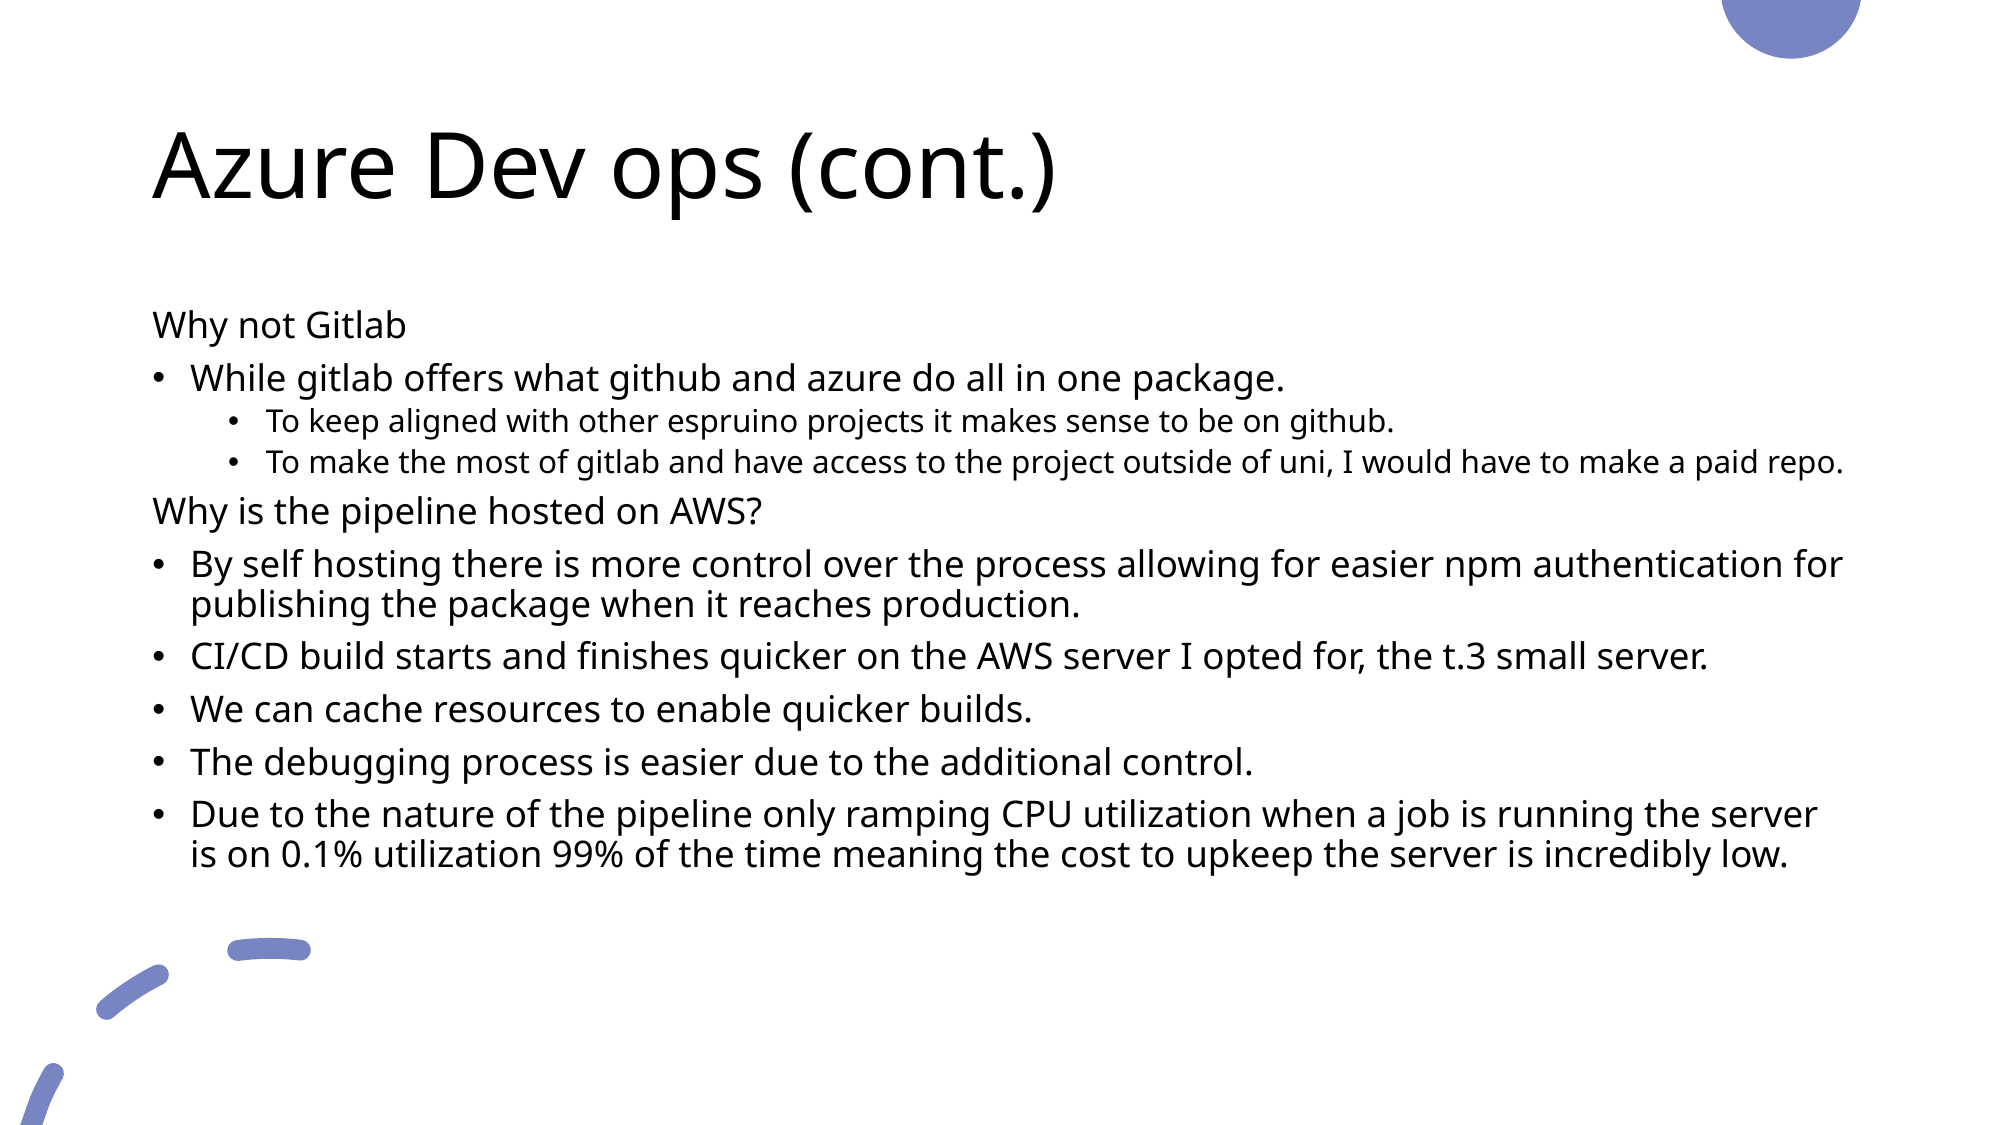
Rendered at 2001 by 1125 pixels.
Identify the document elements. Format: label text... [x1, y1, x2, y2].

list Why not Gitlab While gitlab offers what github and azure do all in one package. To keep aligned with other espruino projects it makes sense to be on github. To make the most of gitlab and have access to the project outside of uni, I would have to make a paid repo. Why is the pipeline hosted on AWS? By self hosting there is more control over the process allowing for easier npm authentication for publishing the package when it reaches production. CI/CD build starts and finishes quicker on the AWS server I opted for, the t.3 small server. We can cache resources to enable quicker builds. The debugging process is easier due to the additional control. Due to the nature of the pipeline only ramping CPU utilization when a job is running the server is on 0.1% utilization 99% of the time meaning the cost to upkeep the server is incredibly low. [137, 299, 1863, 933]
title Azure Dev ops (cont.) [137, 59, 1863, 278]
